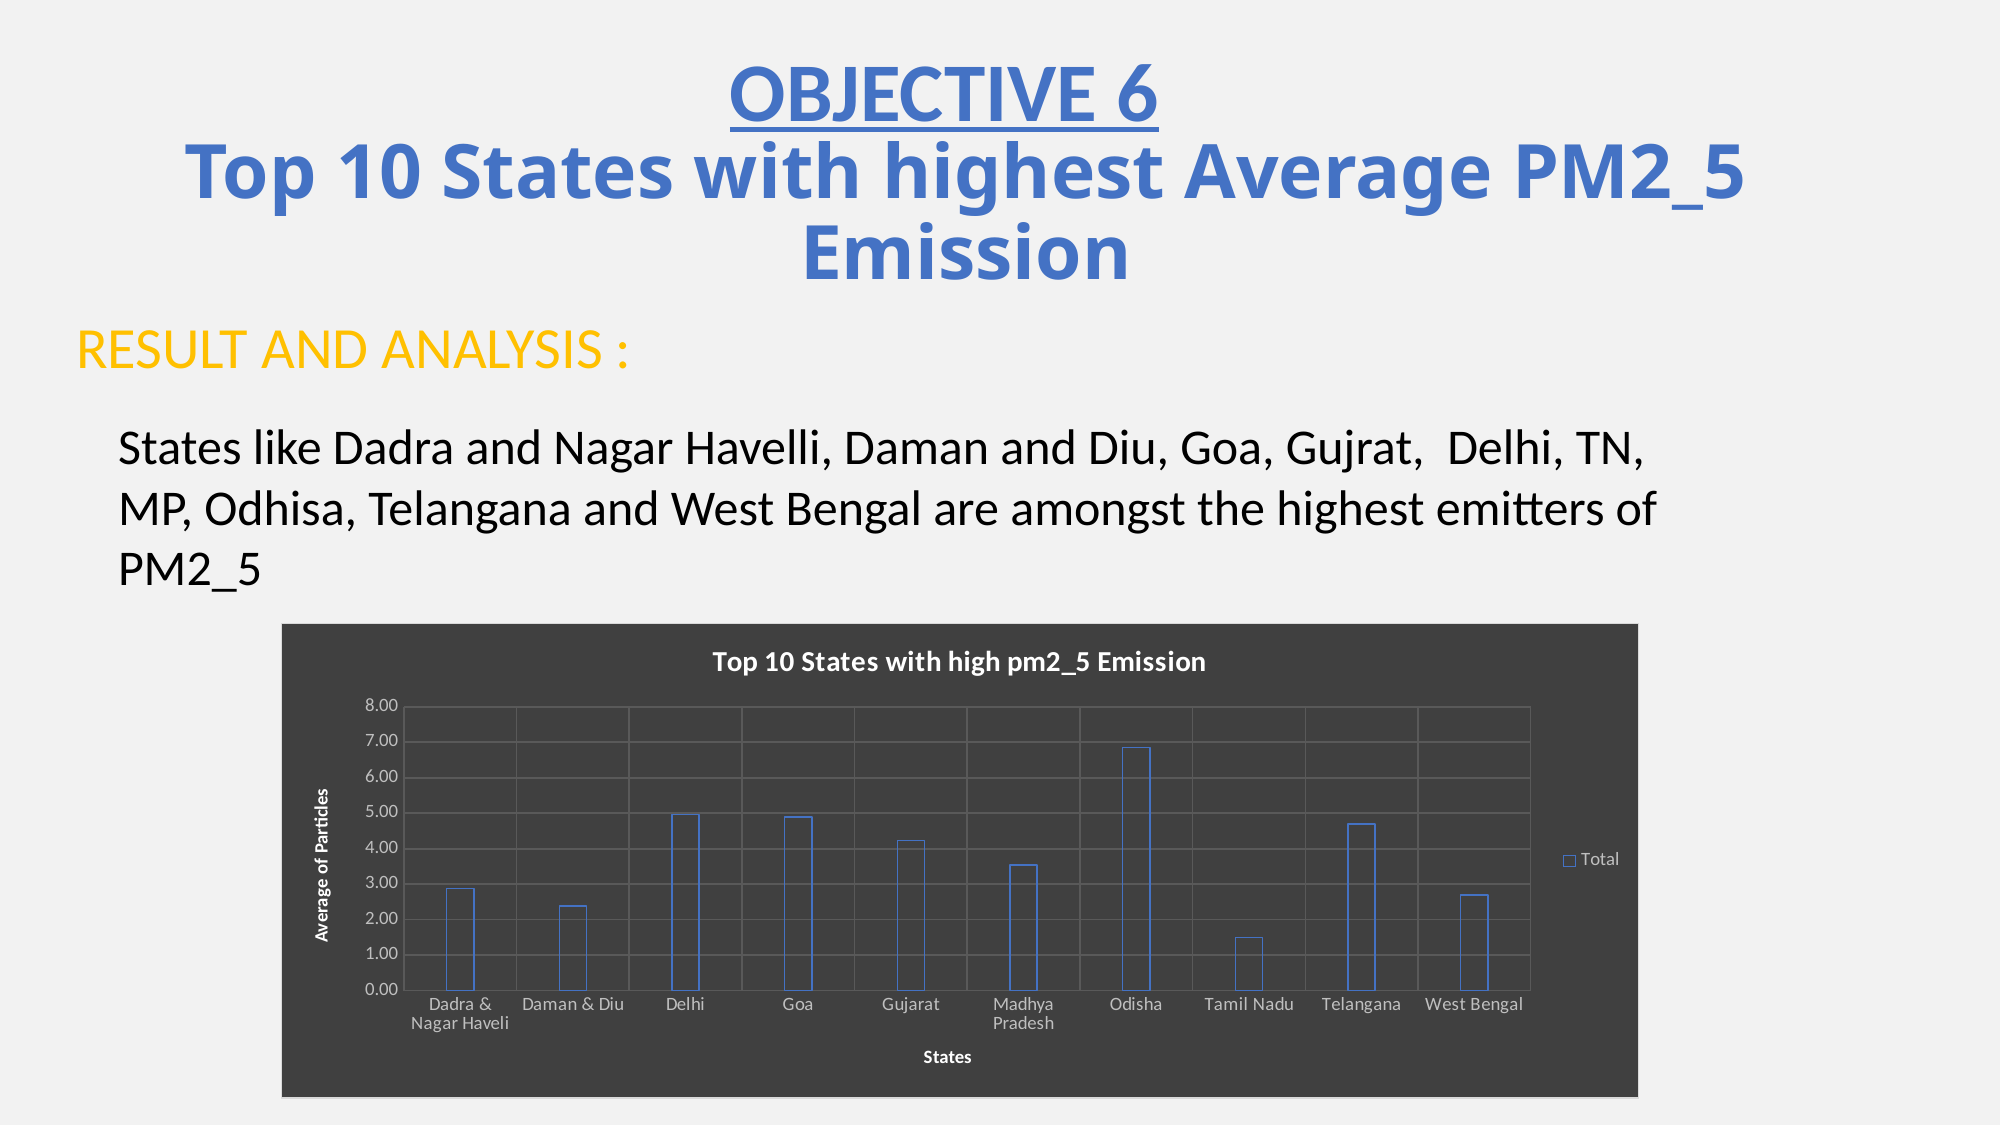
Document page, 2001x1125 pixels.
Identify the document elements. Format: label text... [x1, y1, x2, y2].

text_box OBJECTIVE 6 [715, 30, 1174, 145]
chart [280, 622, 1640, 1099]
title Top 10 States with highest Average PM2_5 Emission [103, 146, 1829, 284]
text_box RESULT AND ANALYSIS : [61, 302, 657, 388]
text_box States like Dadra and Nagar Havelli, Daman and Diu, Goa, Gujrat, Delhi, TN, MP, Odhisa, Telangana and West Bengal are amongst the highest emitters of PM2_5 [103, 407, 1680, 603]
